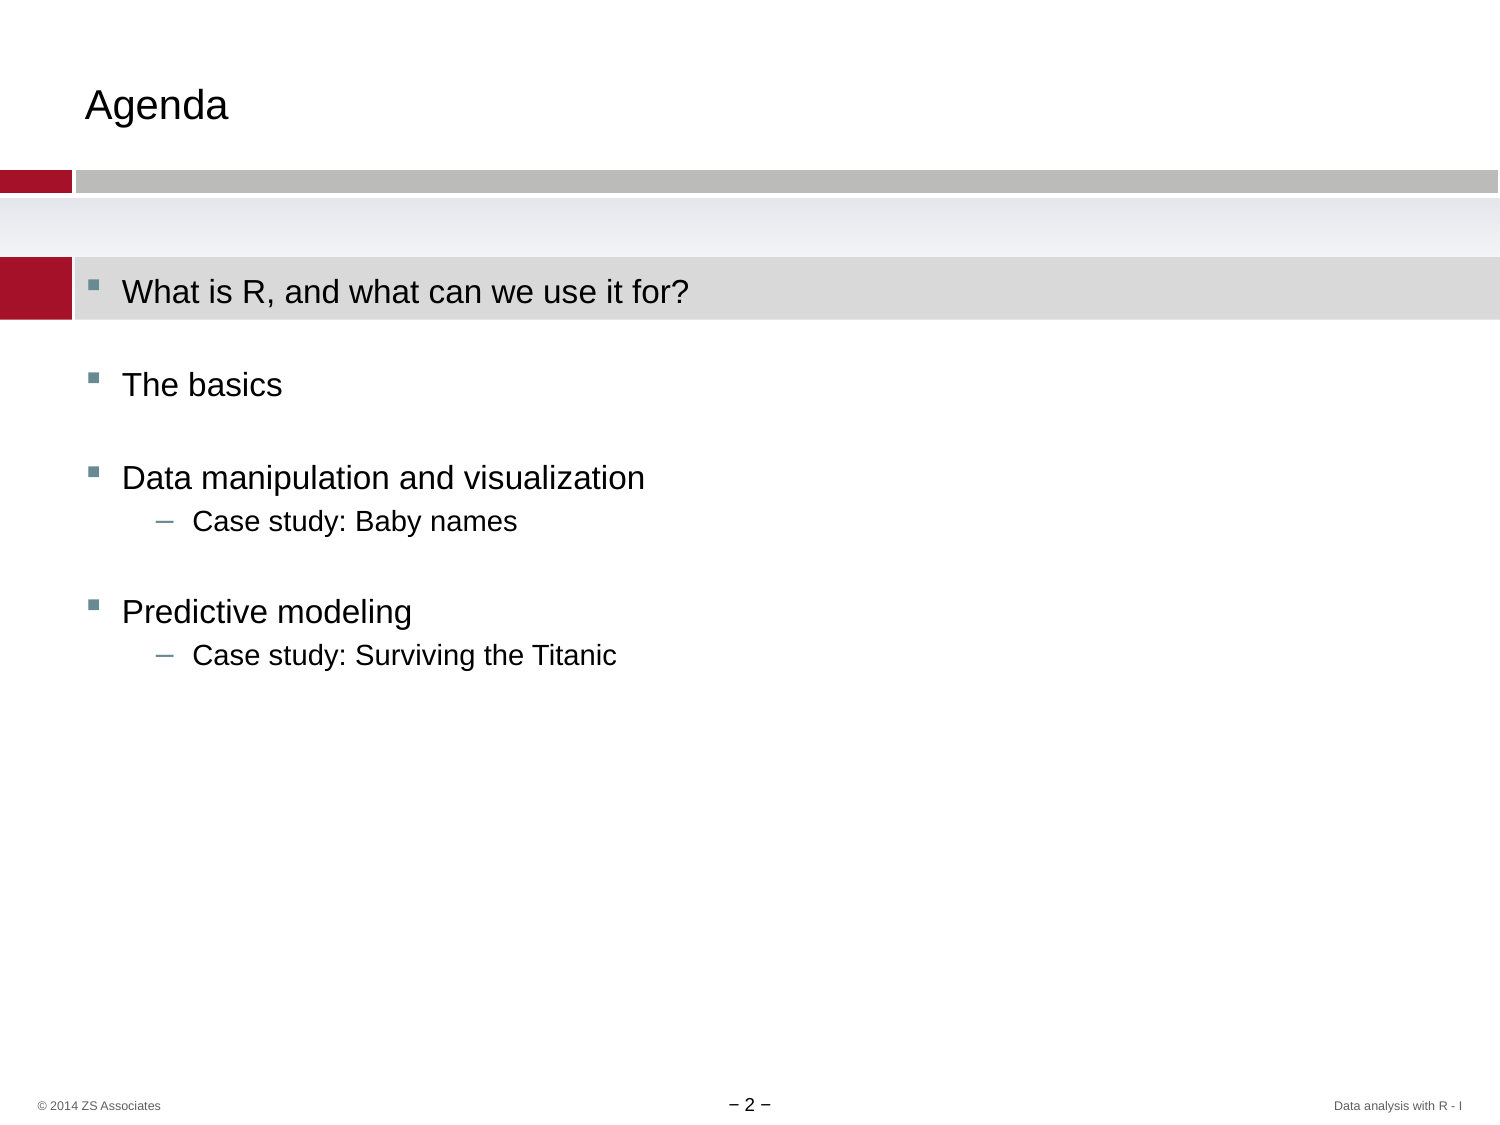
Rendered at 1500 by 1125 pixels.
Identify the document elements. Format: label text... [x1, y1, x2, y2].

text_box [74, 257, 1500, 320]
text_box [0, 257, 72, 320]
list What is R, and what can we use it for? The basics Data manipulation and visualization Case study: Baby names Predictive modeling Case study: Surviving the Titanic [70, 262, 1428, 1006]
title Agenda [70, 71, 1429, 134]
